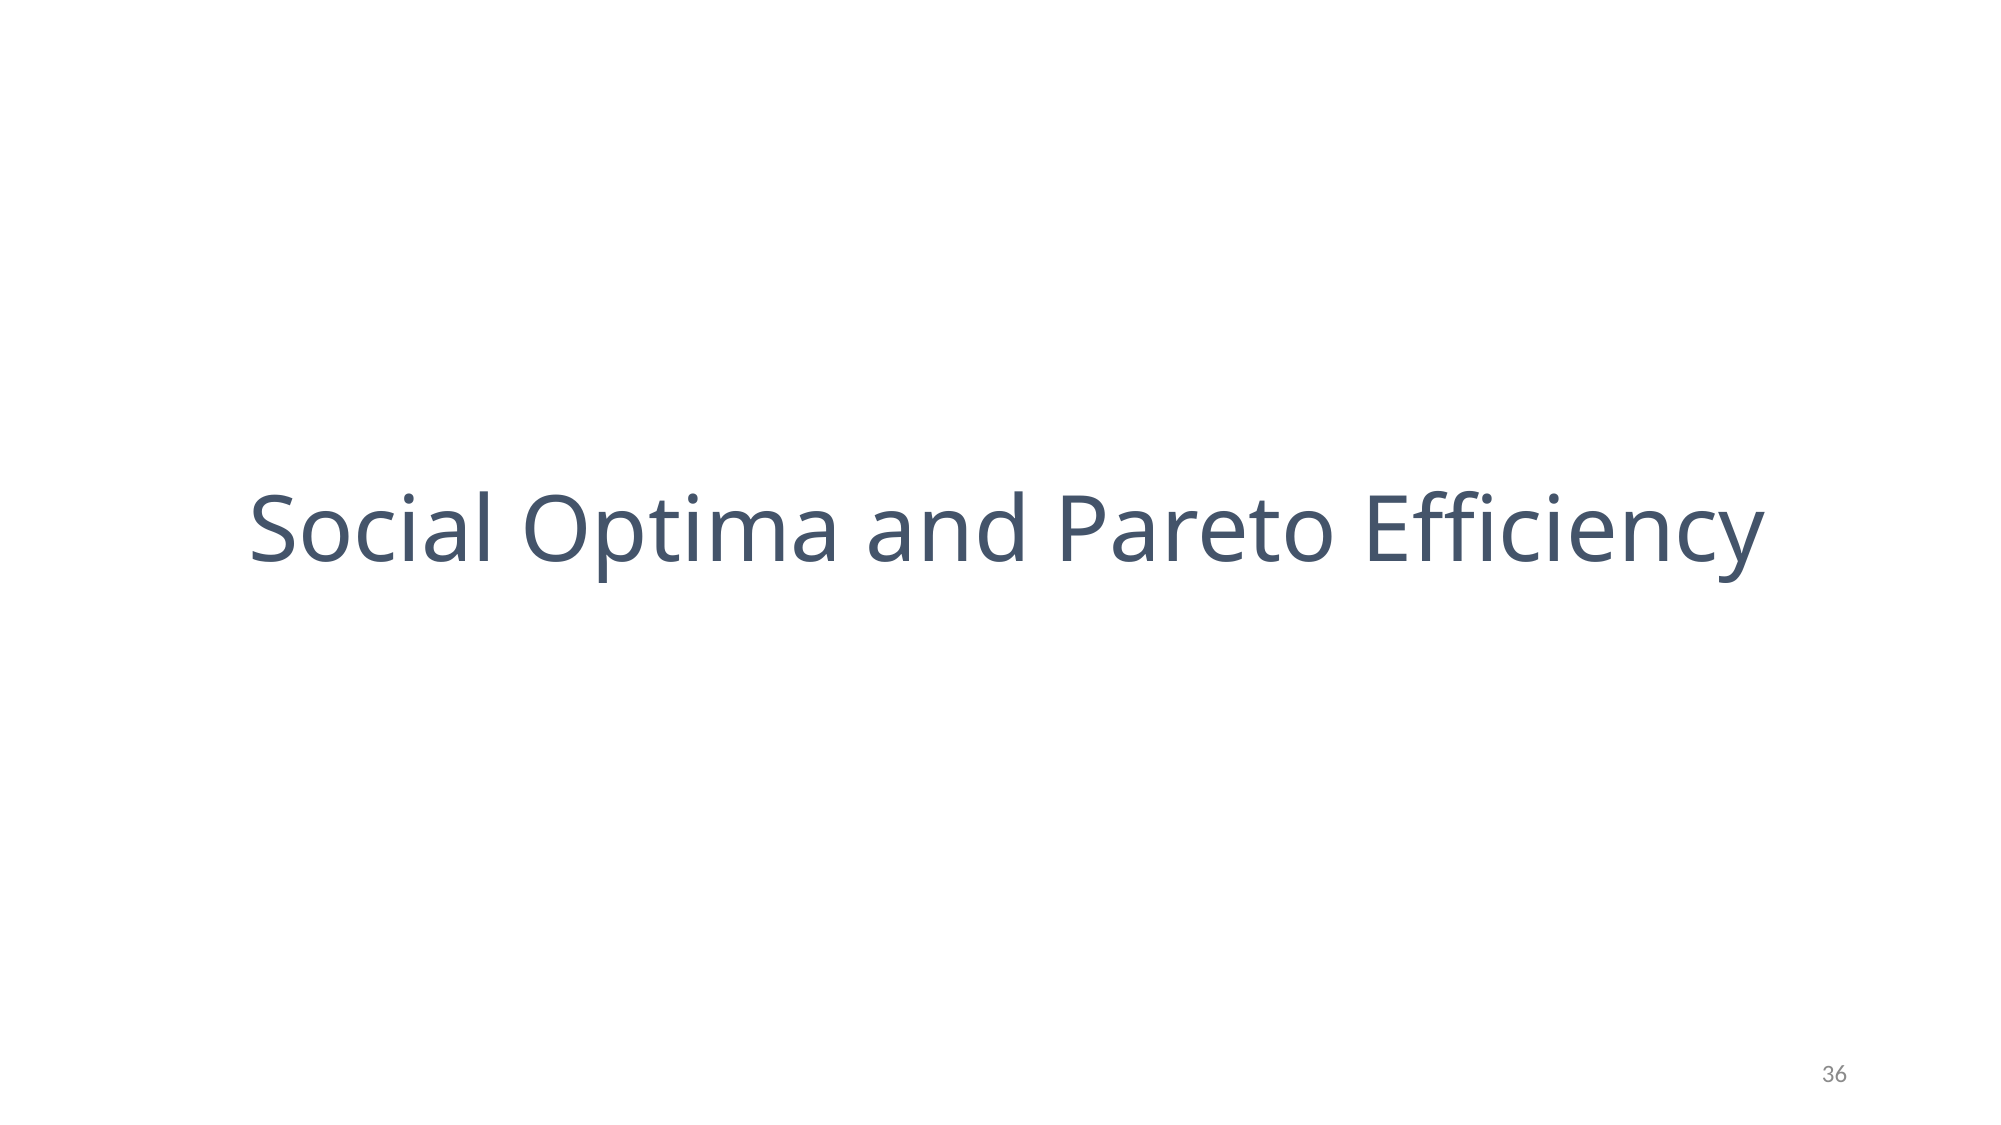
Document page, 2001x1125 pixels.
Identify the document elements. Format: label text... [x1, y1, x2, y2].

title Social Optima and Pareto Efficiency [122, 422, 1893, 640]
slide_number 36 [1412, 1042, 1863, 1103]
